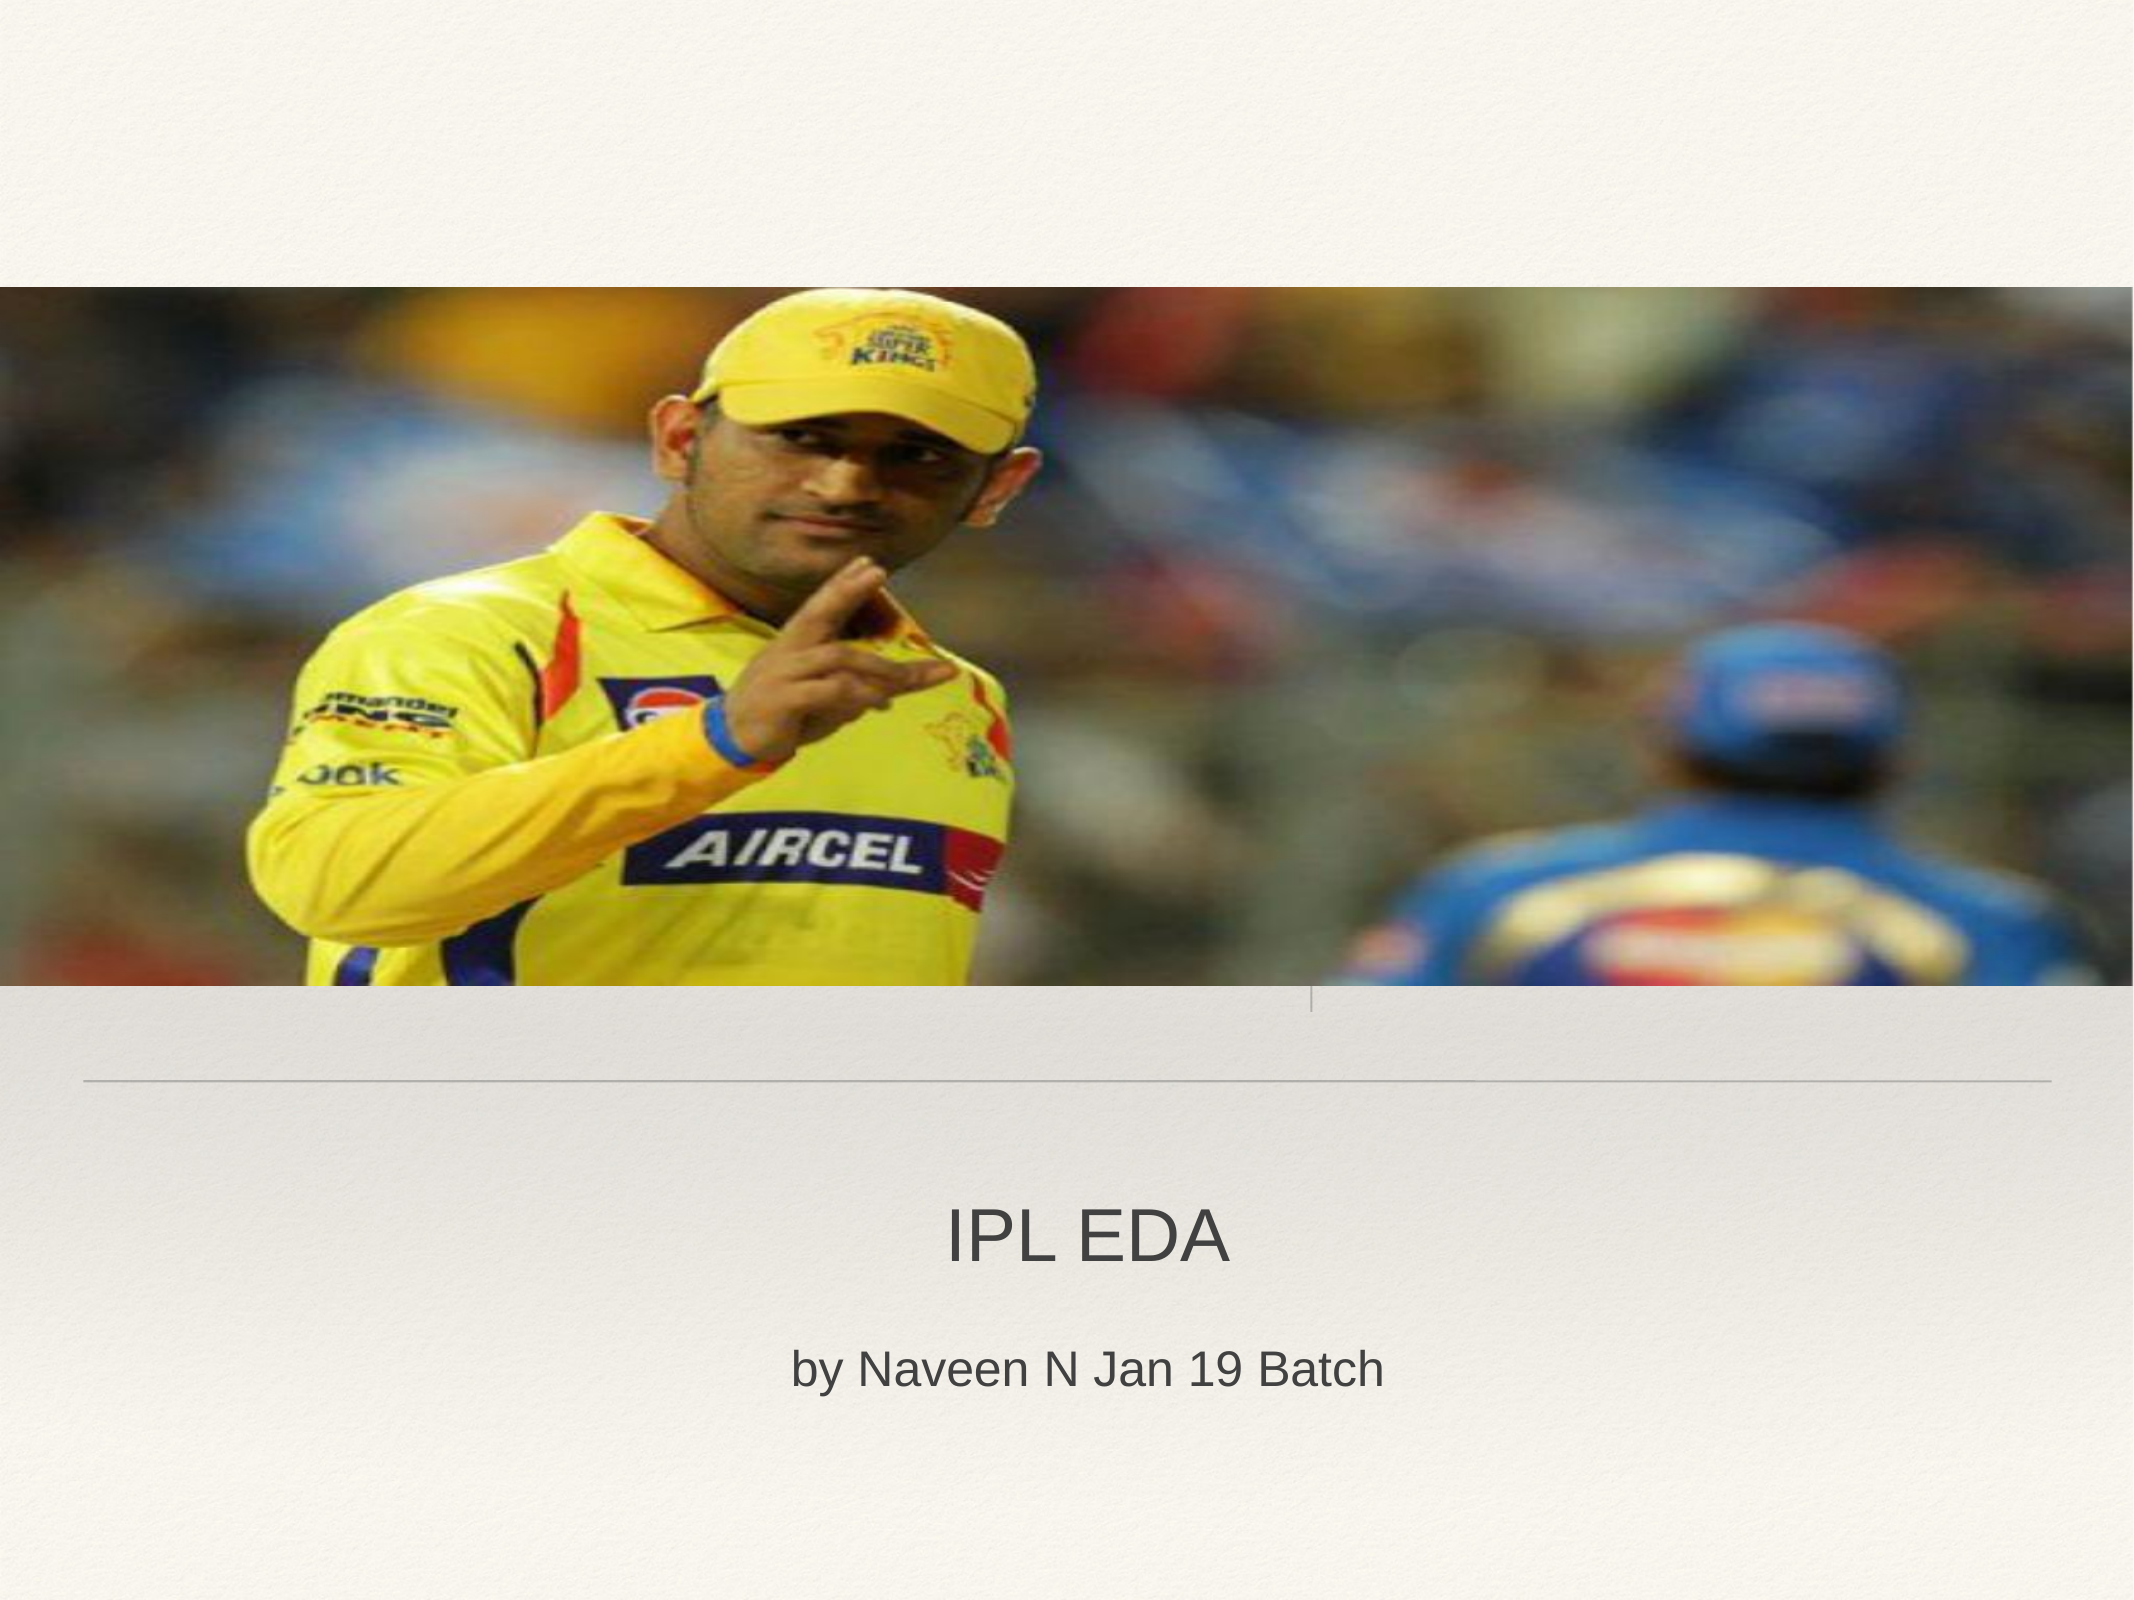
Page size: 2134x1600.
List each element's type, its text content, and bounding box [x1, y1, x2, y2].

subtitle IPL EDA by Naveen N Jan 19 Batch [558, 1086, 1619, 1495]
picture [0, 0, 2134, 1600]
